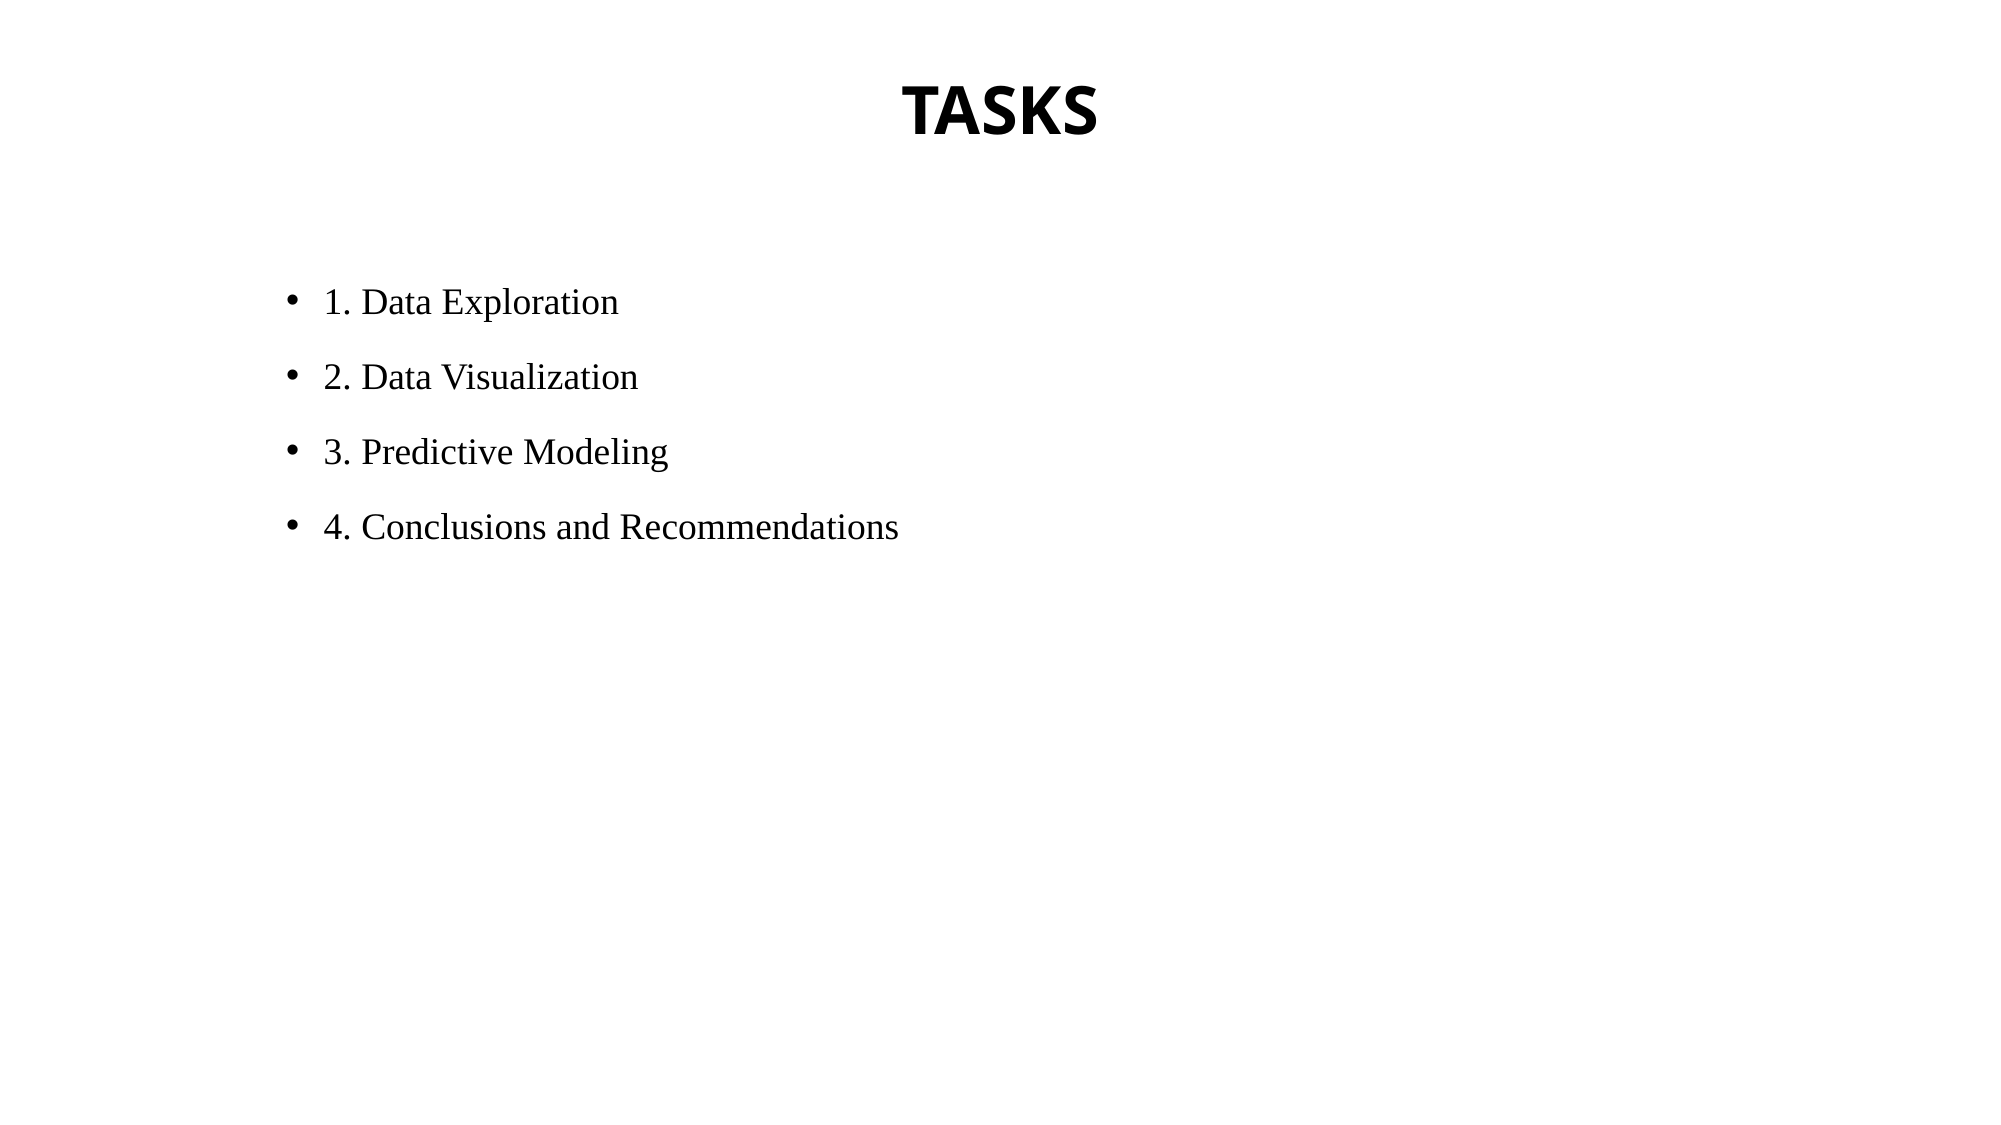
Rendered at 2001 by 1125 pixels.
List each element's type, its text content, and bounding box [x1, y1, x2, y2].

list 1. Data Exploration 2. Data Visualization 3. Predictive Modeling 4. Conclusions and Recommendations [271, 260, 1729, 865]
title TASKS [271, 0, 1729, 157]
